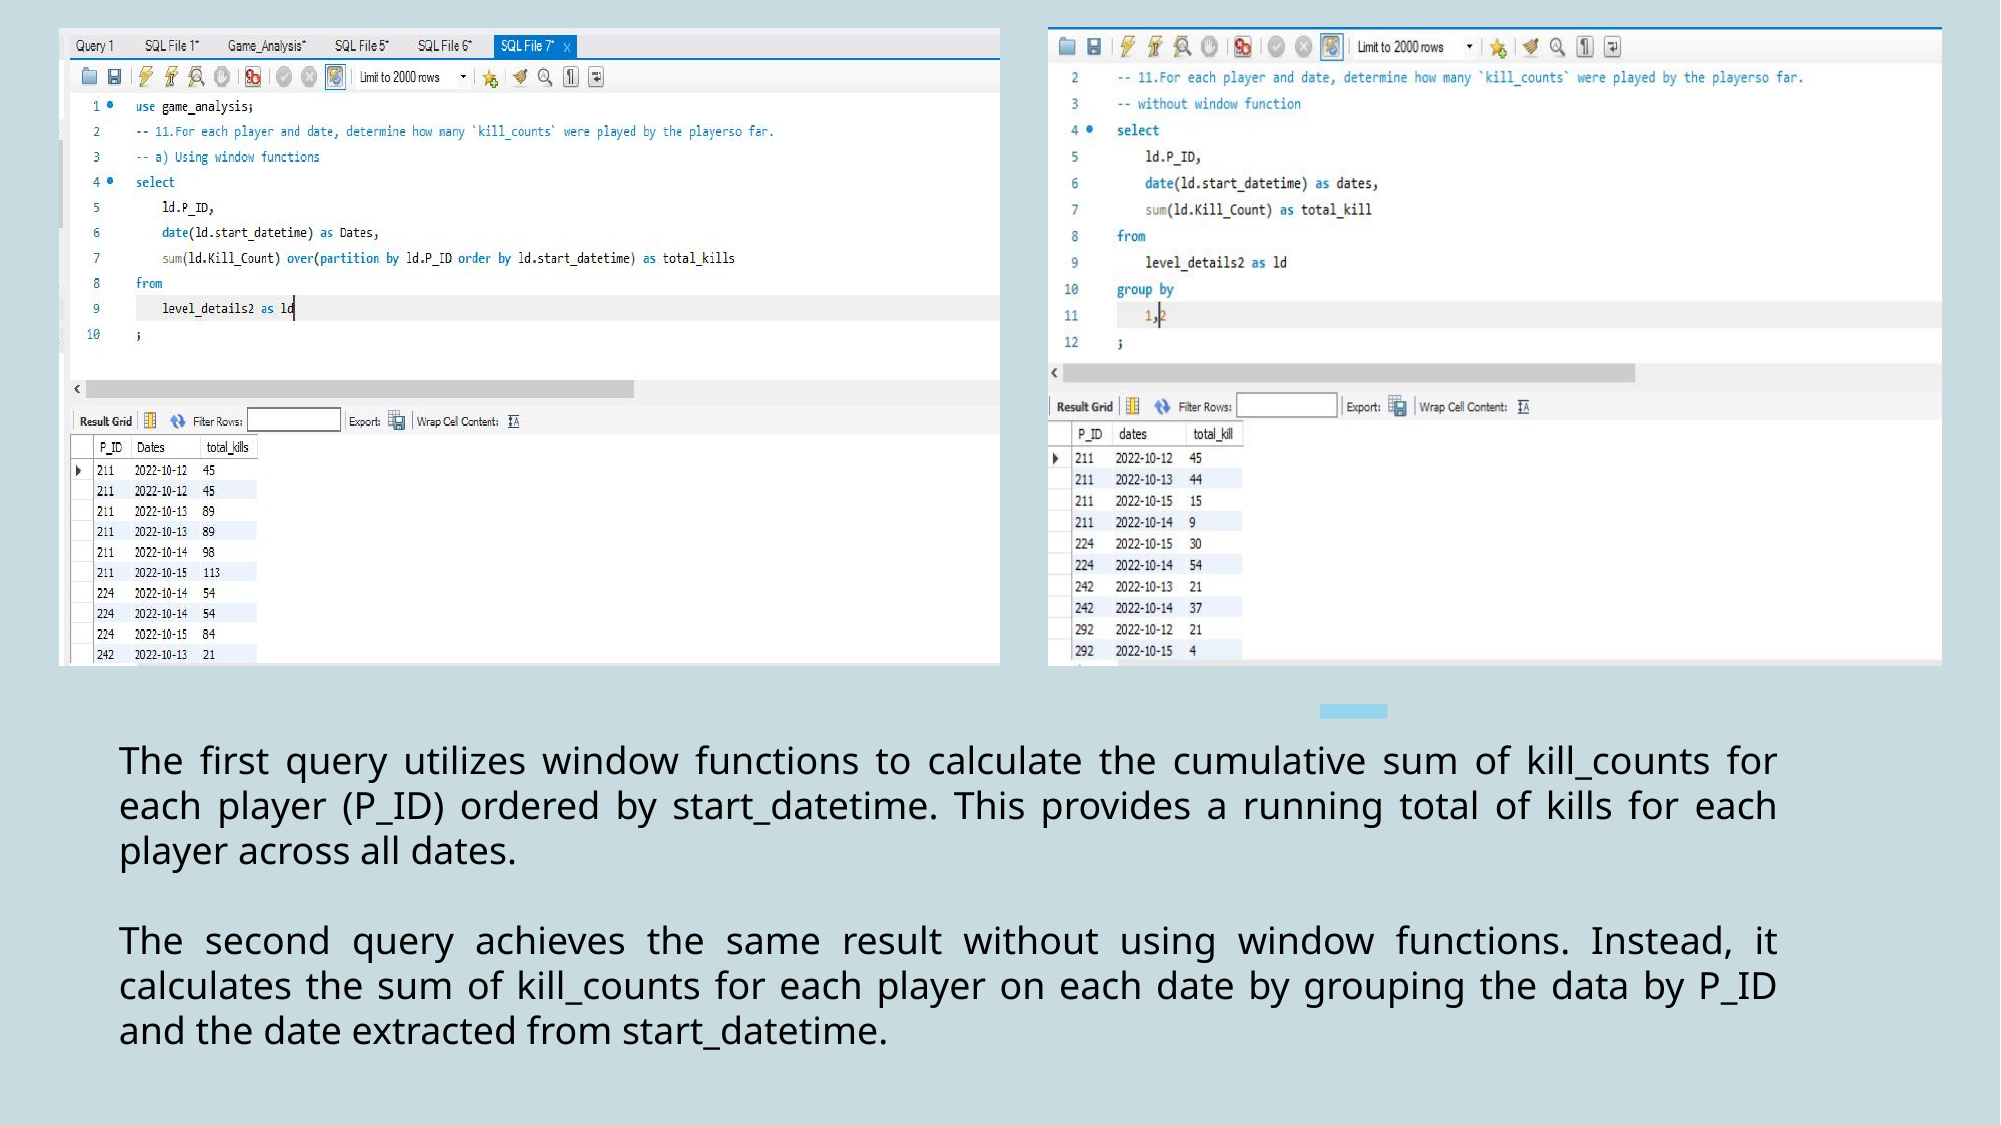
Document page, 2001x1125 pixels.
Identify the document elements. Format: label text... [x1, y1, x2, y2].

text_box [58, 27, 1001, 667]
picture [1048, 27, 1942, 666]
text_box The first query utilizes window functions to calculate the cumulative sum of kill_counts for each player (P_ID) ordered by start_datetime. This provides a running total of kills for each player across all dates. The second query achieves the same result without using window functions. Instead, it calculates the sum of kill_counts for each player on each date by grouping the data by P_ID and the date extracted from start_datetime. [103, 729, 1795, 1060]
